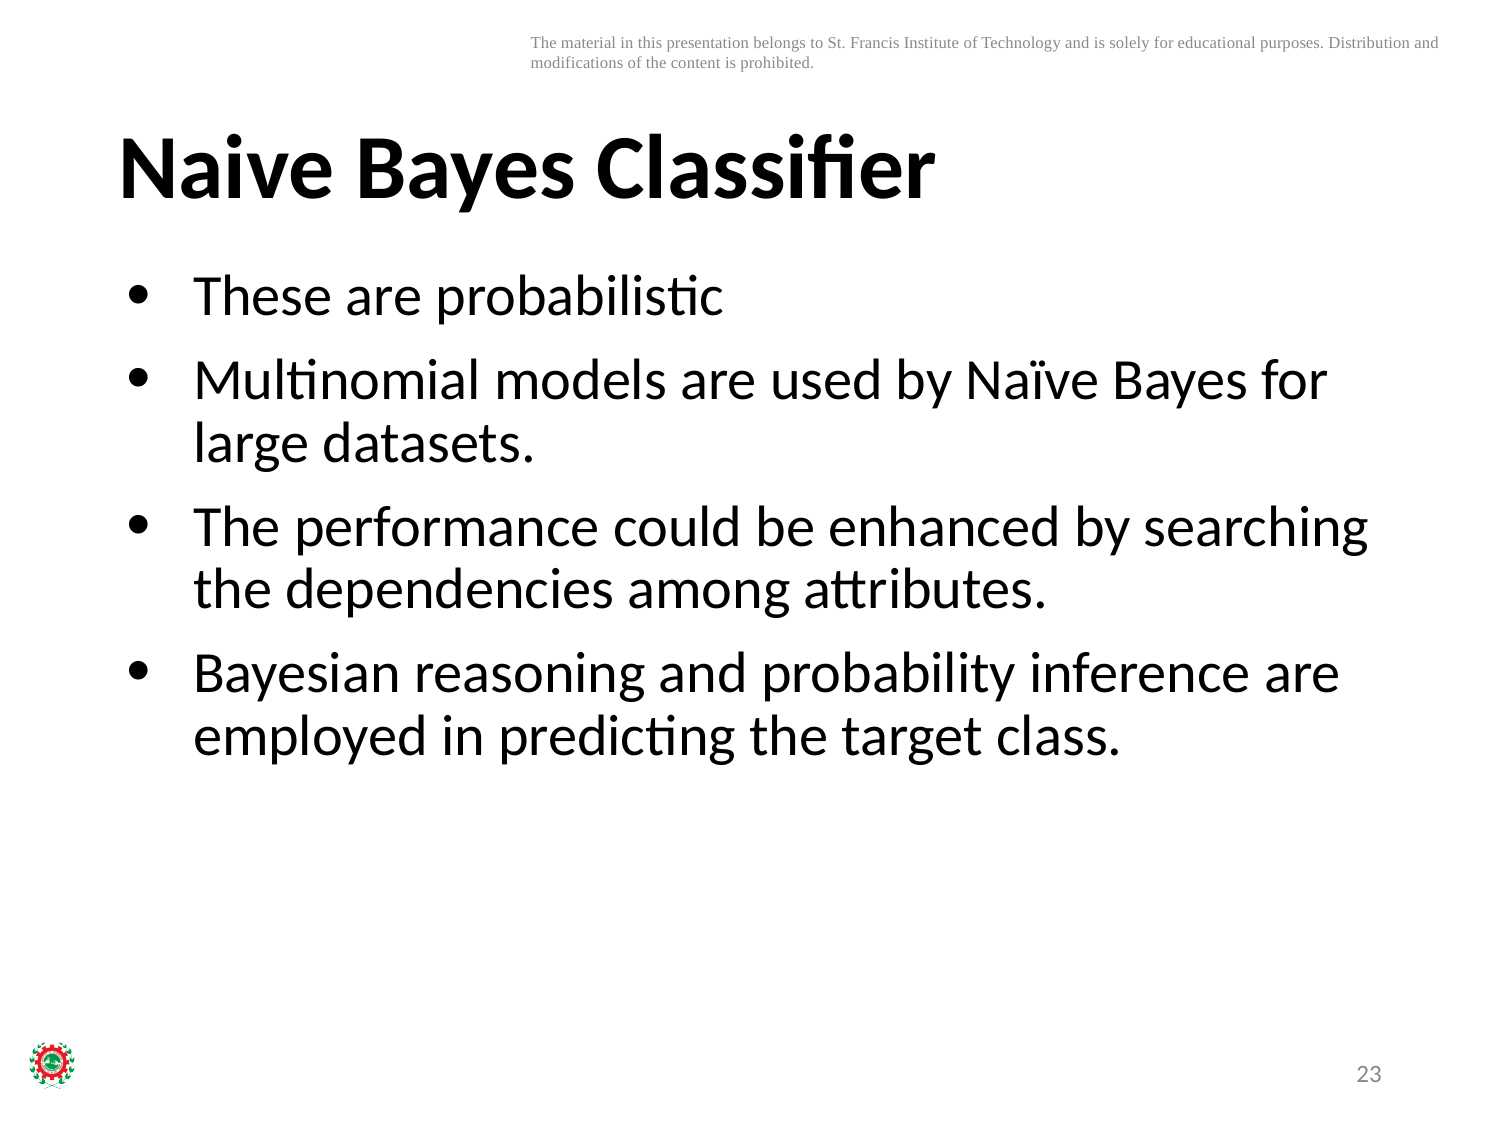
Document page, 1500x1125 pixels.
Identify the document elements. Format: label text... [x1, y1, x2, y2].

title Naive Bayes Classifier [103, 59, 1397, 278]
list These are probabilistic Multinomial models are used by Naïve Bayes for large datasets. The performance could be enhanced by searching the dependencies among attributes. Bayesian reasoning and probability inference are employed in predicting the target class. [103, 278, 1397, 1066]
picture [29, 1042, 75, 1089]
slide_number 23 [1059, 1042, 1397, 1103]
